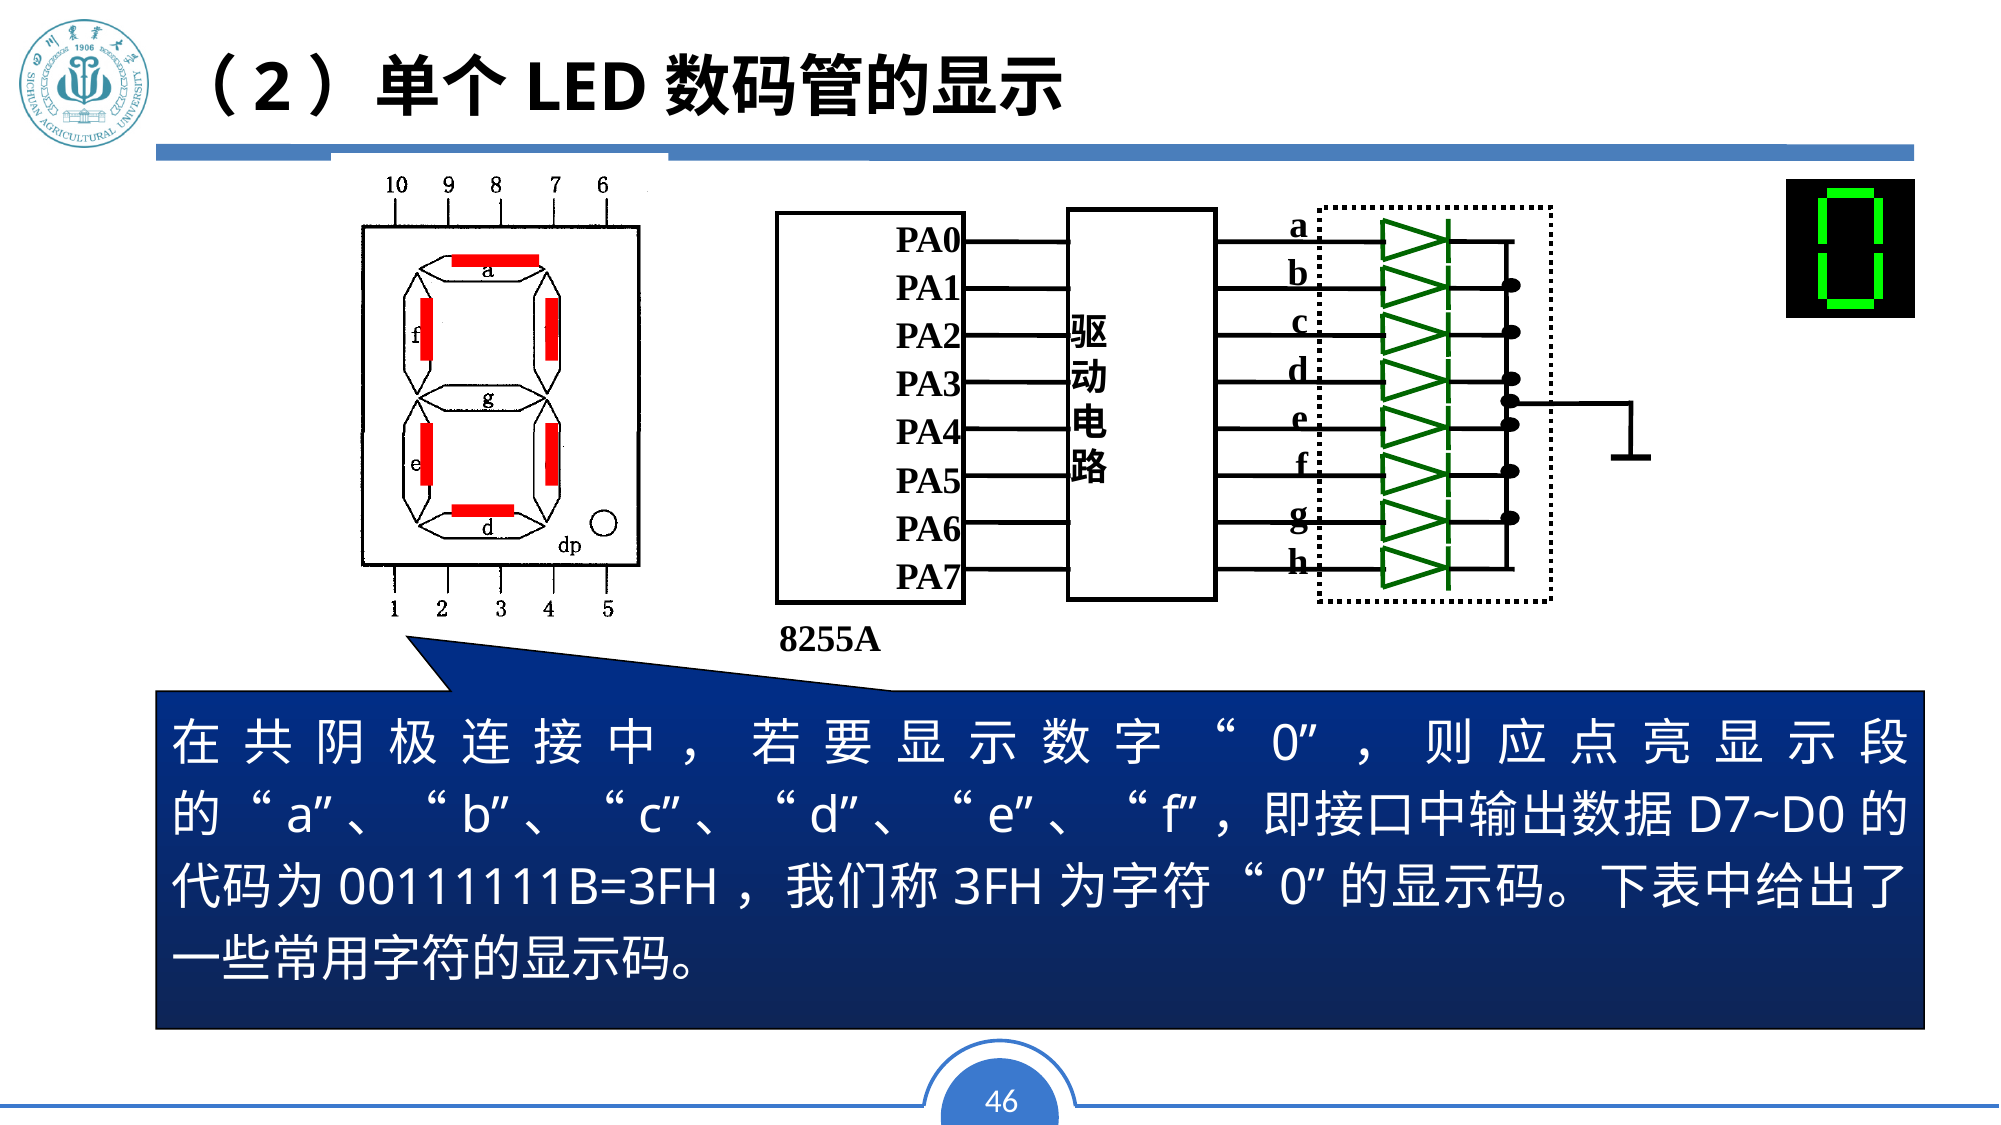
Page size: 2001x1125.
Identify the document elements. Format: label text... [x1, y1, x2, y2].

text_box 在共阴极连接中，若要显示数字“0”，则应点亮显示段的“a”、“b”、“c”、“d”、“e”、“f”，即接口中输出数据D7~D0的代码为00111111B=3FH，我们称3FH为字符“0”的显示码。下表中给出了一些常用字符的显示码。 [156, 658, 1925, 1029]
picture [1777, 175, 1925, 323]
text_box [776, 197, 1652, 668]
title （2）单个LED数码管的显示 [156, 14, 1862, 153]
picture [330, 136, 669, 650]
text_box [426, 260, 552, 511]
